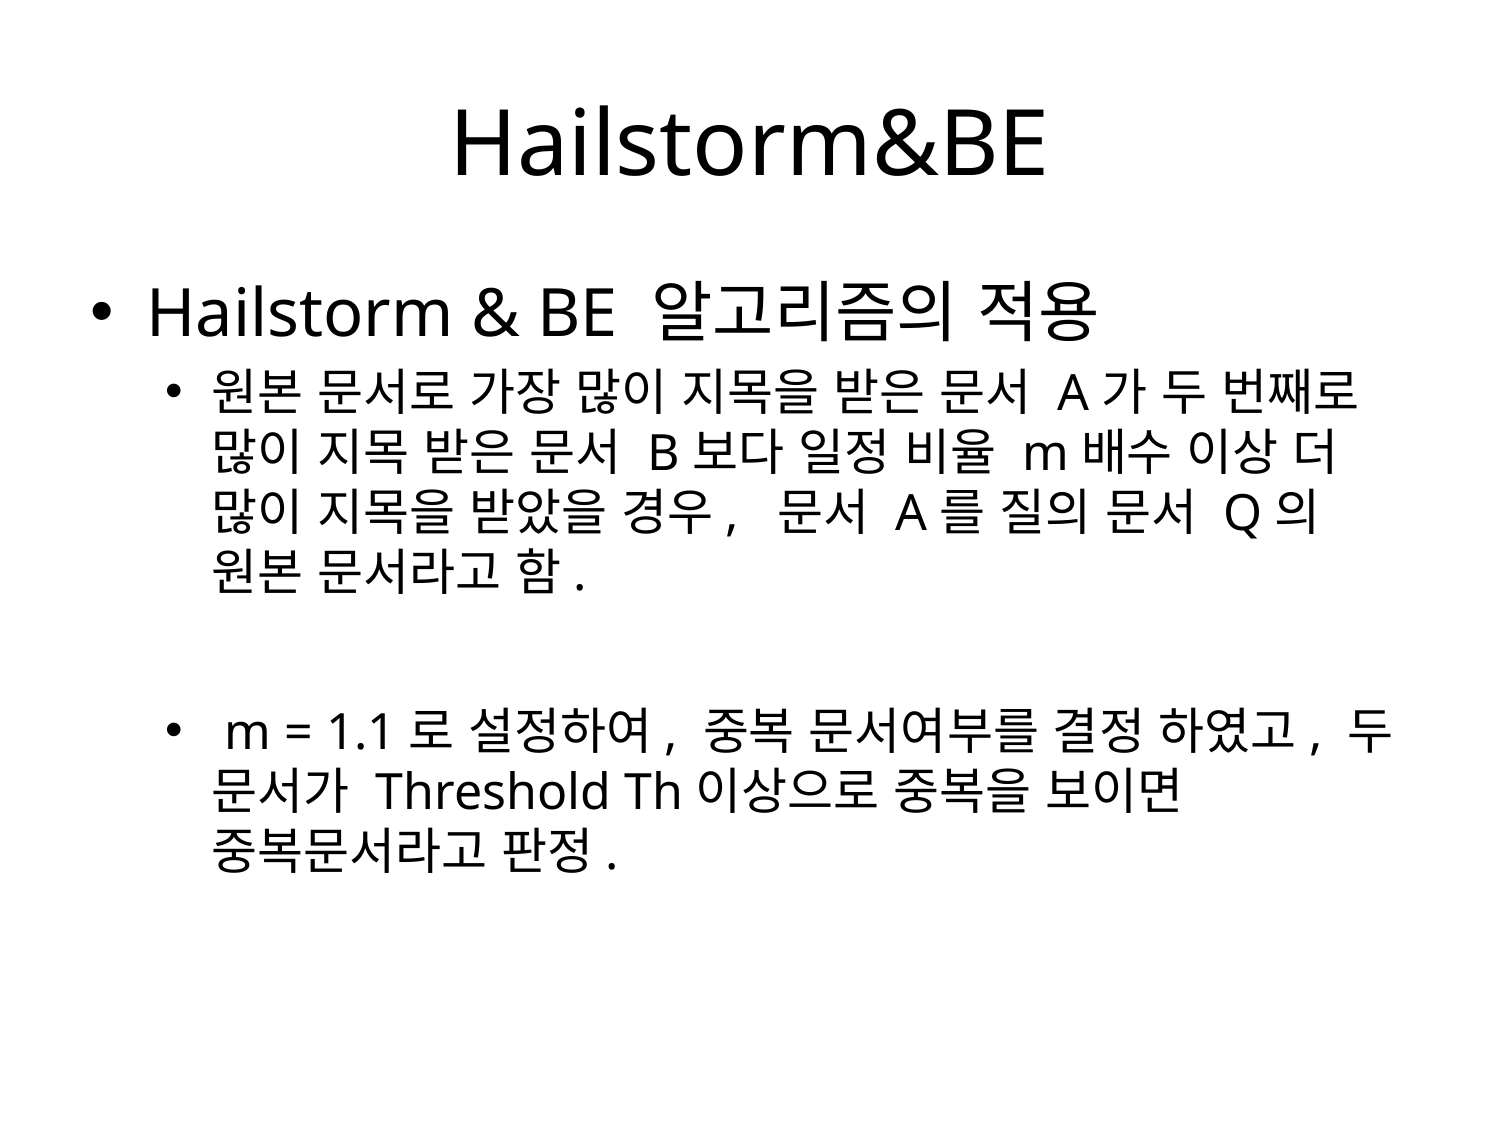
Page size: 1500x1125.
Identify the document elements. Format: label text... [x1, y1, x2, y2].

list Hailstorm & BE 알고리즘의 적용 원본 문서로 가장 많이 지목을 받은 문서 A가 두 번째로 많이 지목 받은 문서 B보다 일정 비율 m배수 이상 더 많이 지목을 받았을 경우, 문서 A를 질의 문서 Q의 원본 문서라고 함. m = 1.1로 설정하여, 중복 문서여부를 결정 하였고, 두 문서가 Threshold Th이상으로 중복을 보이면 중복문서라고 판정. [75, 262, 1425, 1005]
title Hailstorm&BE [75, 45, 1425, 233]
